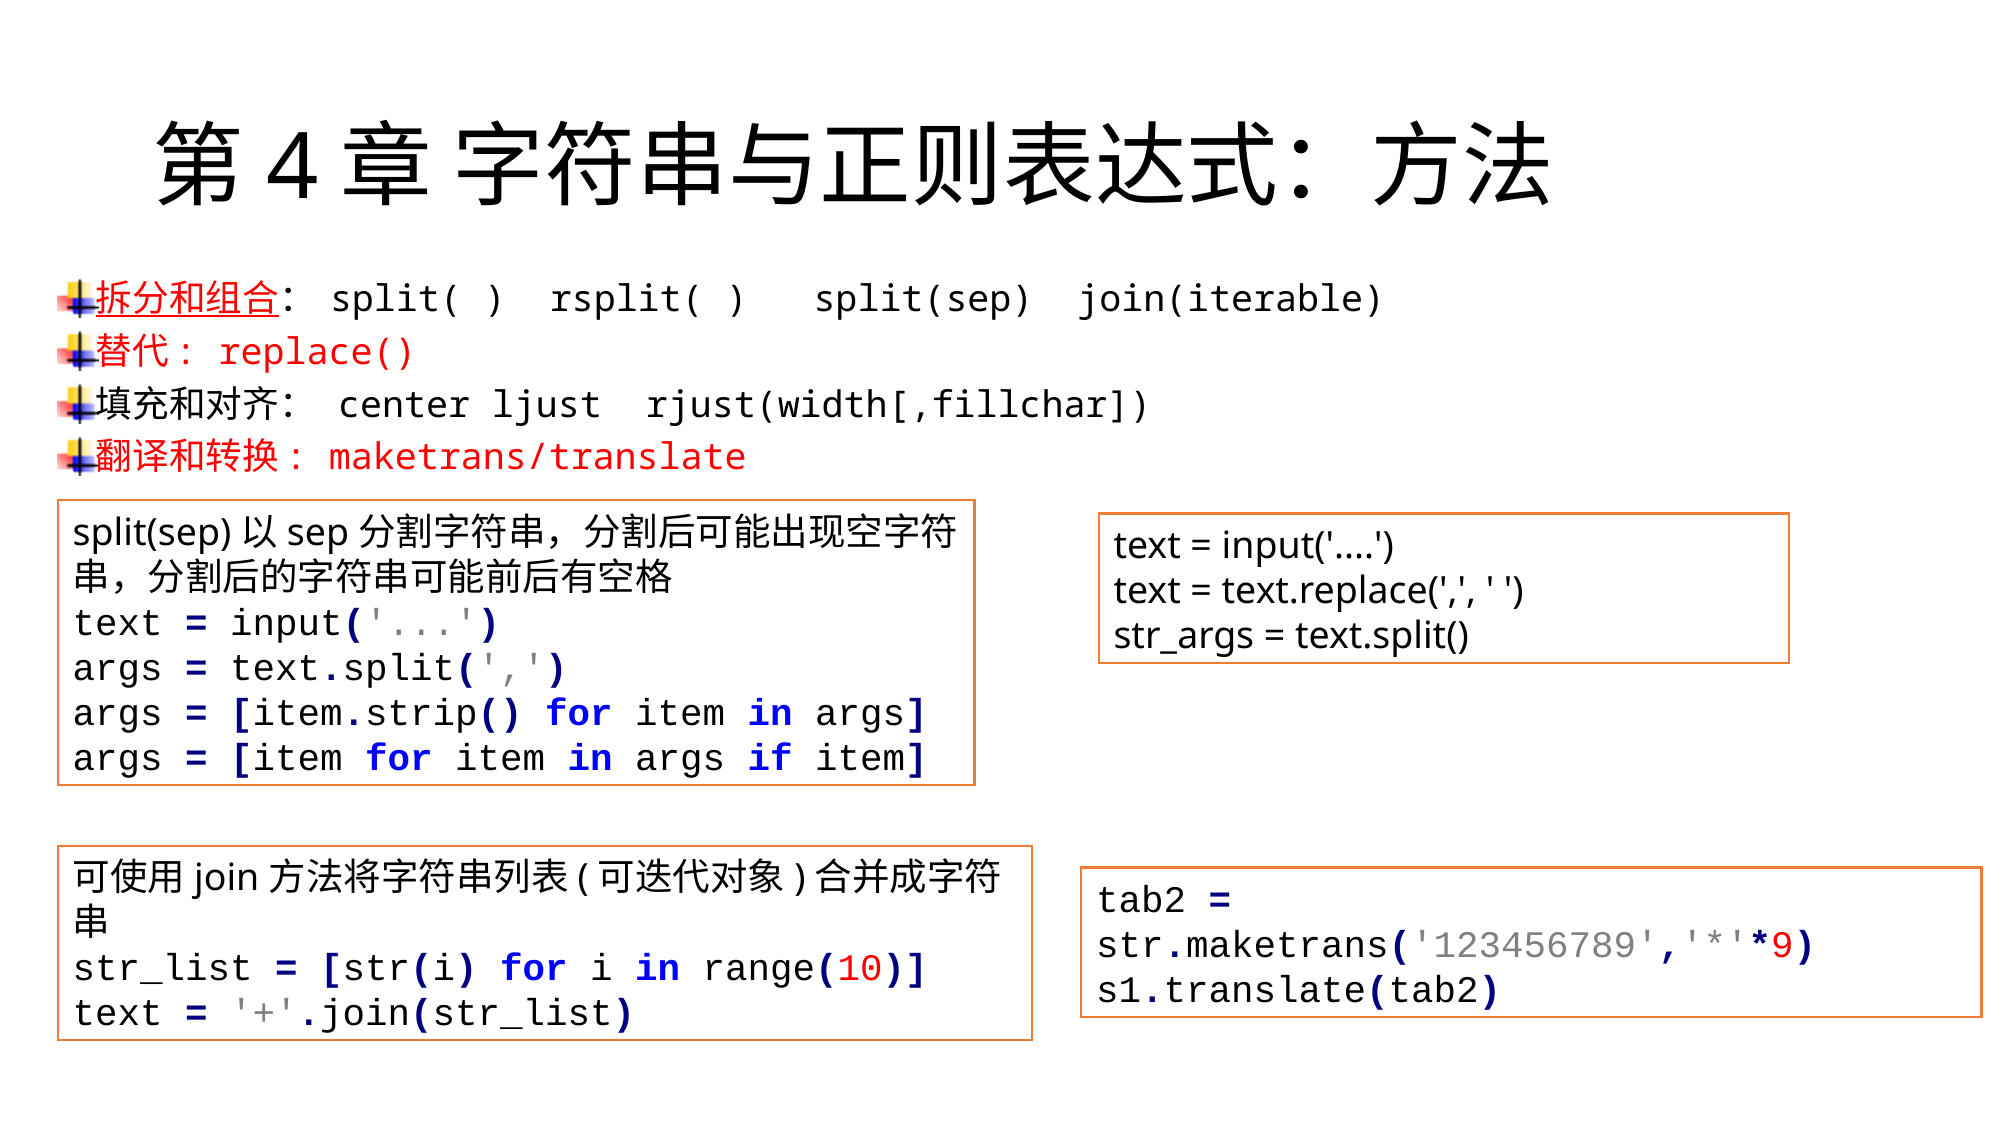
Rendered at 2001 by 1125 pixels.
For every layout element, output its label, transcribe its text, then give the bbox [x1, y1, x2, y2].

text_box tab2 = str.maketrans('123456789','*'*9) s1.translate(tab2) [1080, 866, 1983, 1018]
text_box split(sep)以sep分割字符串，分割后可能出现空字符串，分割后的字符串可能前后有空格 text = input('...') args = text.split(',') args = [item.strip() for item in args] args = [item for item in args if item] [57, 499, 976, 786]
text_box 可使用join方法将字符串列表(可迭代对象)合并成字符串 str_list = [str(i) for i in range(10)] text = '+'.join(str_list) [57, 845, 1033, 1041]
picture [57, 329, 99, 371]
picture [57, 435, 99, 476]
title 第4章 字符串与正则表达式：方法 [137, 59, 1863, 278]
list 拆分和组合： split( ) rsplit( ) split(sep) join(iterable) 替代: replace() 填充和对齐： center ljust rjust(width[,fillchar]) 翻译和转换: maketrans/translate [42, 272, 1695, 486]
picture [57, 277, 99, 318]
picture [57, 382, 99, 424]
text_box text = input('....') text = text.replace(',', ' ') str_args = text.split() [1098, 512, 1790, 664]
